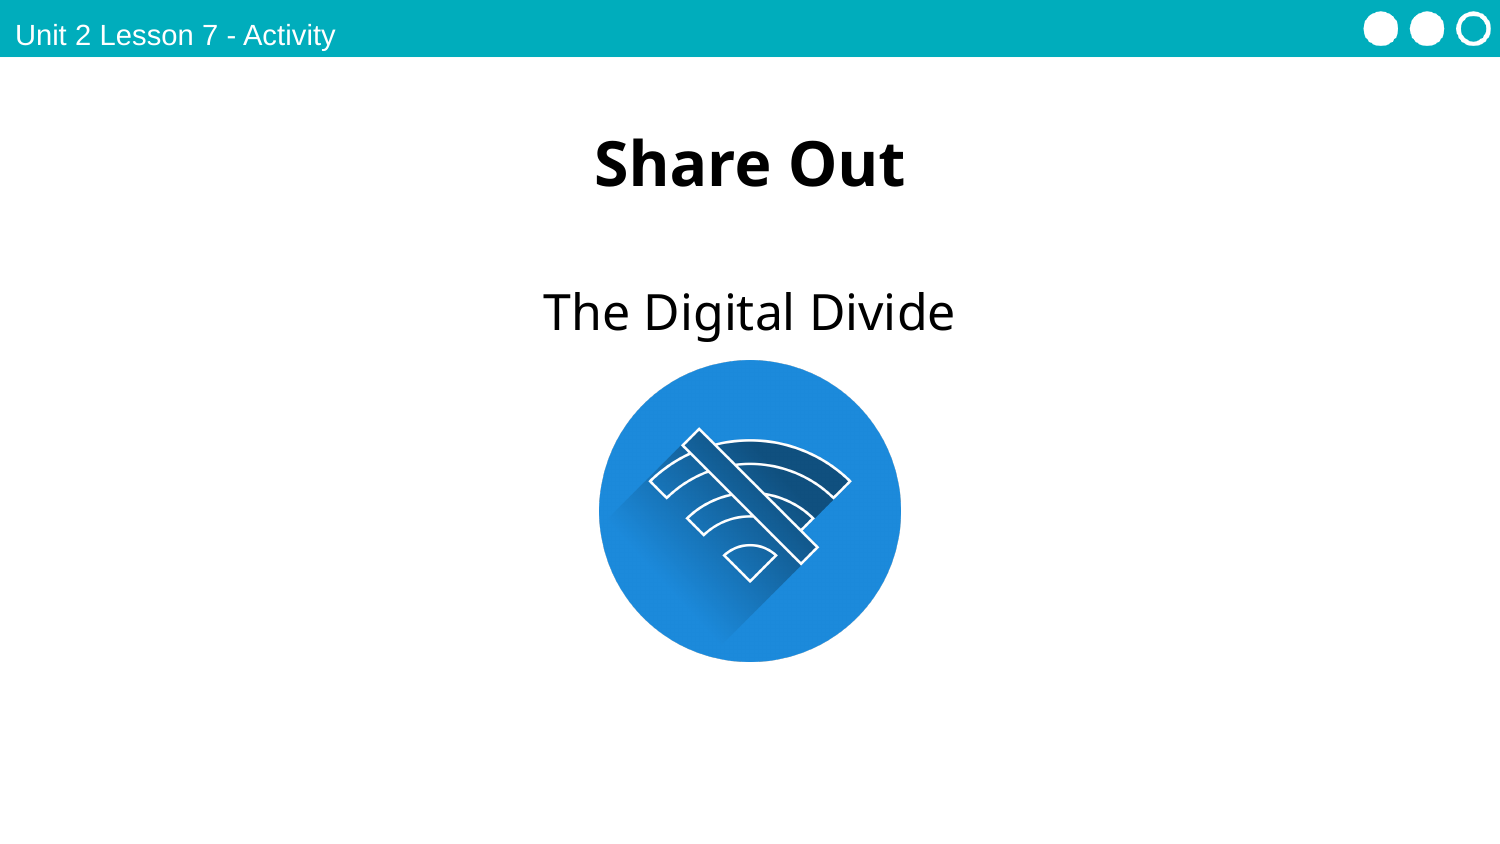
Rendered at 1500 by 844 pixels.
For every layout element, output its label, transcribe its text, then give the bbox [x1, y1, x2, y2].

text_box Share Out [231, 109, 1269, 229]
text_box Unit 2 Lesson 7 - Activity [0, 0, 750, 58]
picture [0, 0, 1500, 844]
text_box The Digital Divide [514, 265, 986, 399]
